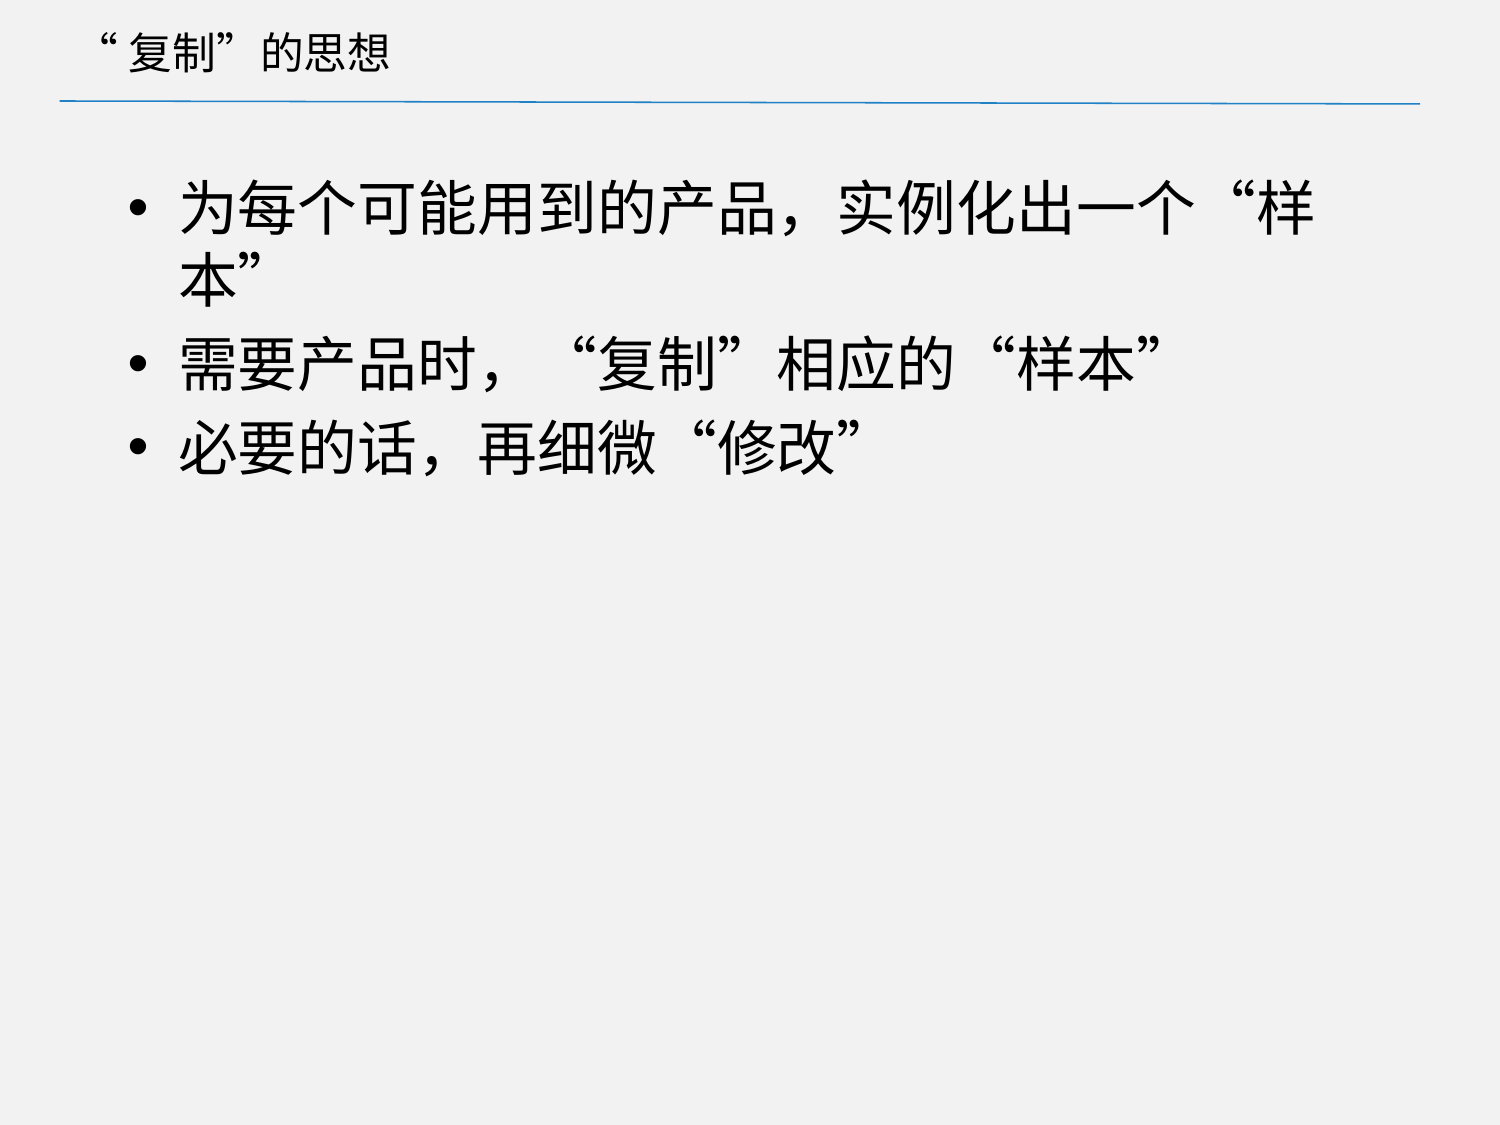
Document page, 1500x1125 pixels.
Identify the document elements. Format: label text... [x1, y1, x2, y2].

list 为每个可能用到的产品，实例化出一个“样本” 需要产品时，“复制”相应的“样本” 必要的话，再细微“修改” [112, 163, 1407, 878]
title “复制”的思想 [59, 12, 1354, 93]
